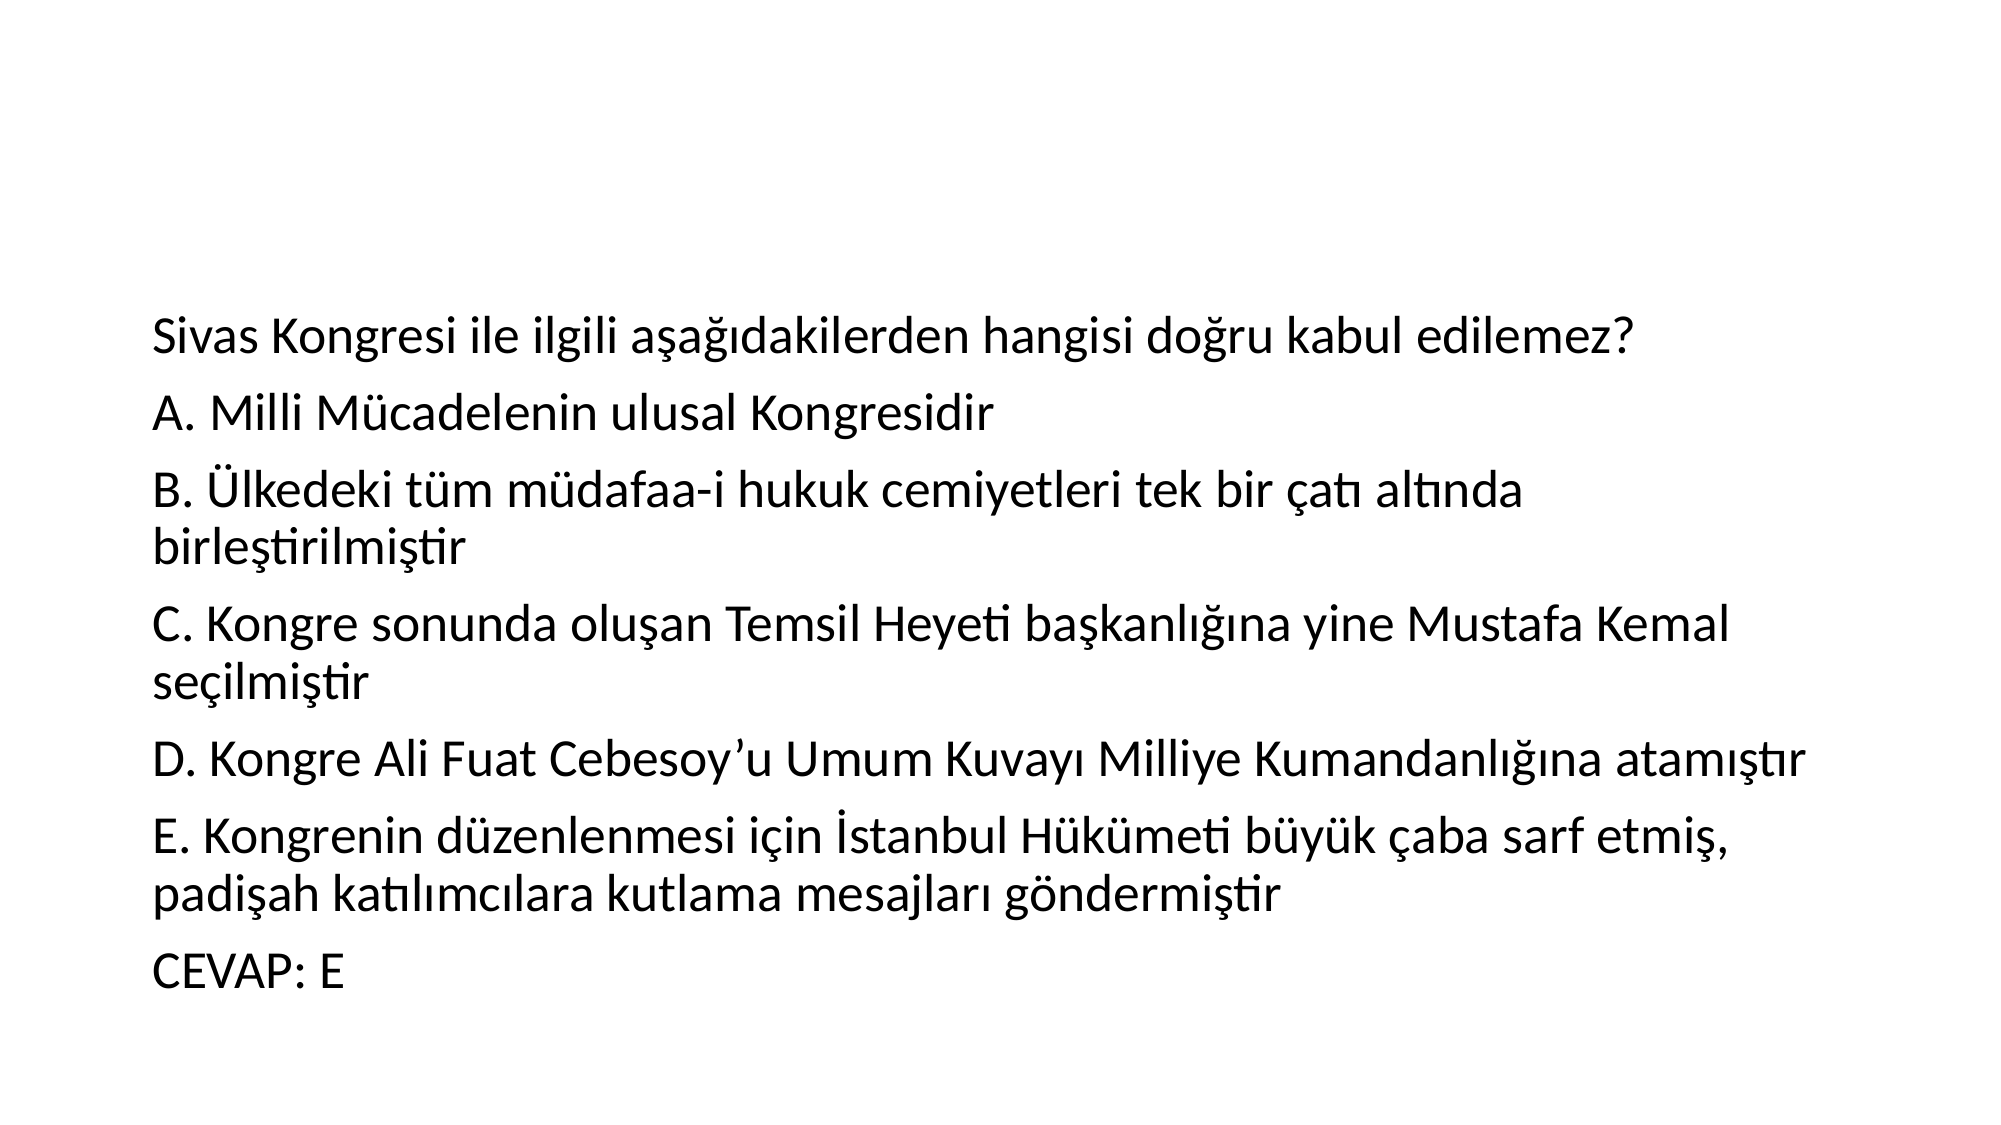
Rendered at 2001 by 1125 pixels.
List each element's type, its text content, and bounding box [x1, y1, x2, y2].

list Sivas Kongresi ile ilgili aşağıdakilerden hangisi doğru kabul edilemez? A. Milli Mücadelenin ulusal Kongresidir B. Ülkedeki tüm müdafaa-i hukuk cemiyetleri tek bir çatı altında birleştirilmiştir C. Kongre sonunda oluşan Temsil Heyeti başkanlığına yine Mustafa Kemal seçilmiştir D. Kongre Ali Fuat Cebesoy’u Umum Kuvayı Milliye Kumandanlığına atamıştır E. Kongrenin düzenlenmesi için İstanbul Hükümeti büyük çaba sarf etmiş, padişah katılımcılara kutlama mesajları göndermiştir CEVAP: E [137, 299, 1863, 1014]
